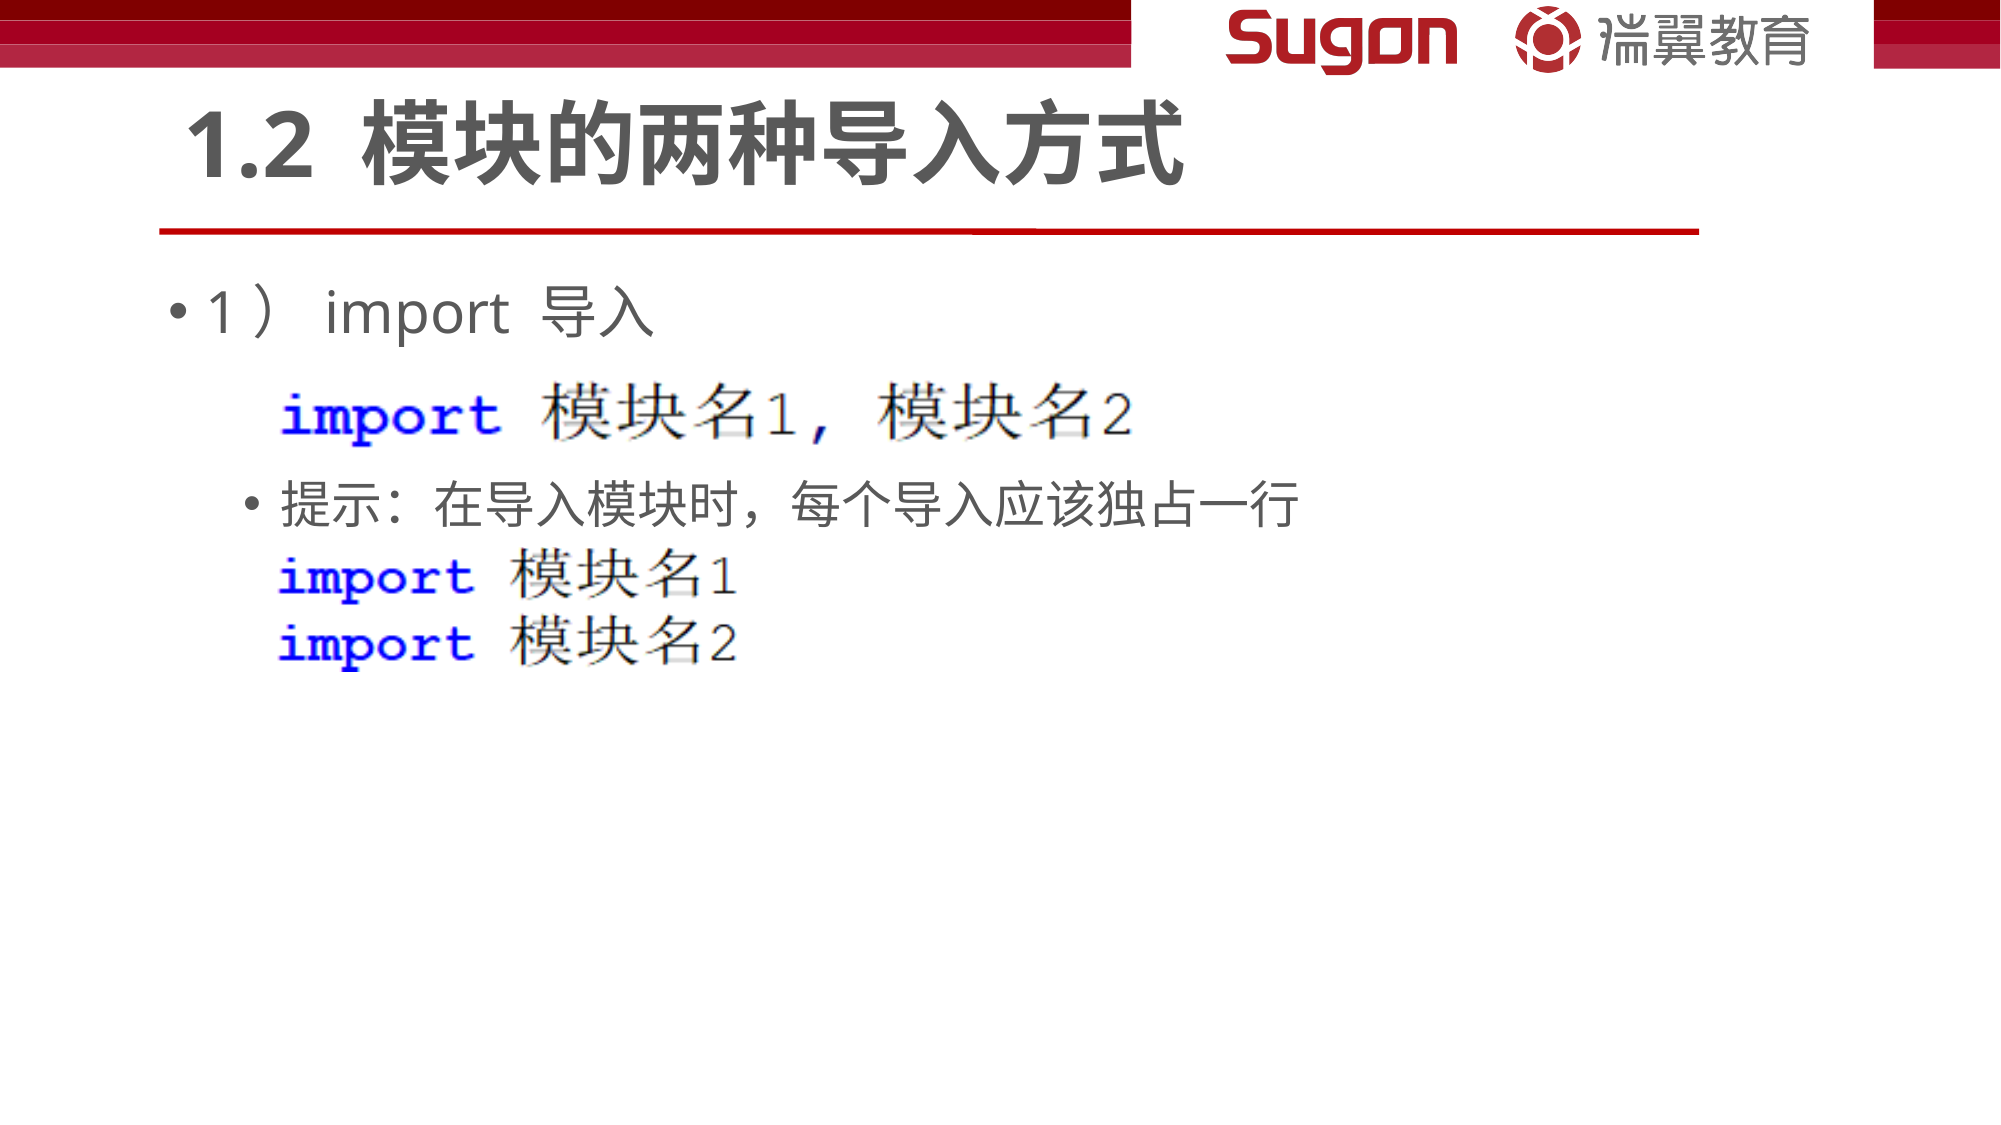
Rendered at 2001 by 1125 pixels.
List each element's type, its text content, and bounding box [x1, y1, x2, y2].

list 1）import 导入 提示：在导入模块时，每个导入应该独占一行 [153, 253, 1879, 1028]
picture [1194, 0, 1484, 91]
title 1.2 模块的两种导入方式 [169, 91, 1895, 214]
picture [276, 374, 1145, 450]
picture [1515, 6, 1809, 73]
picture [276, 547, 748, 672]
